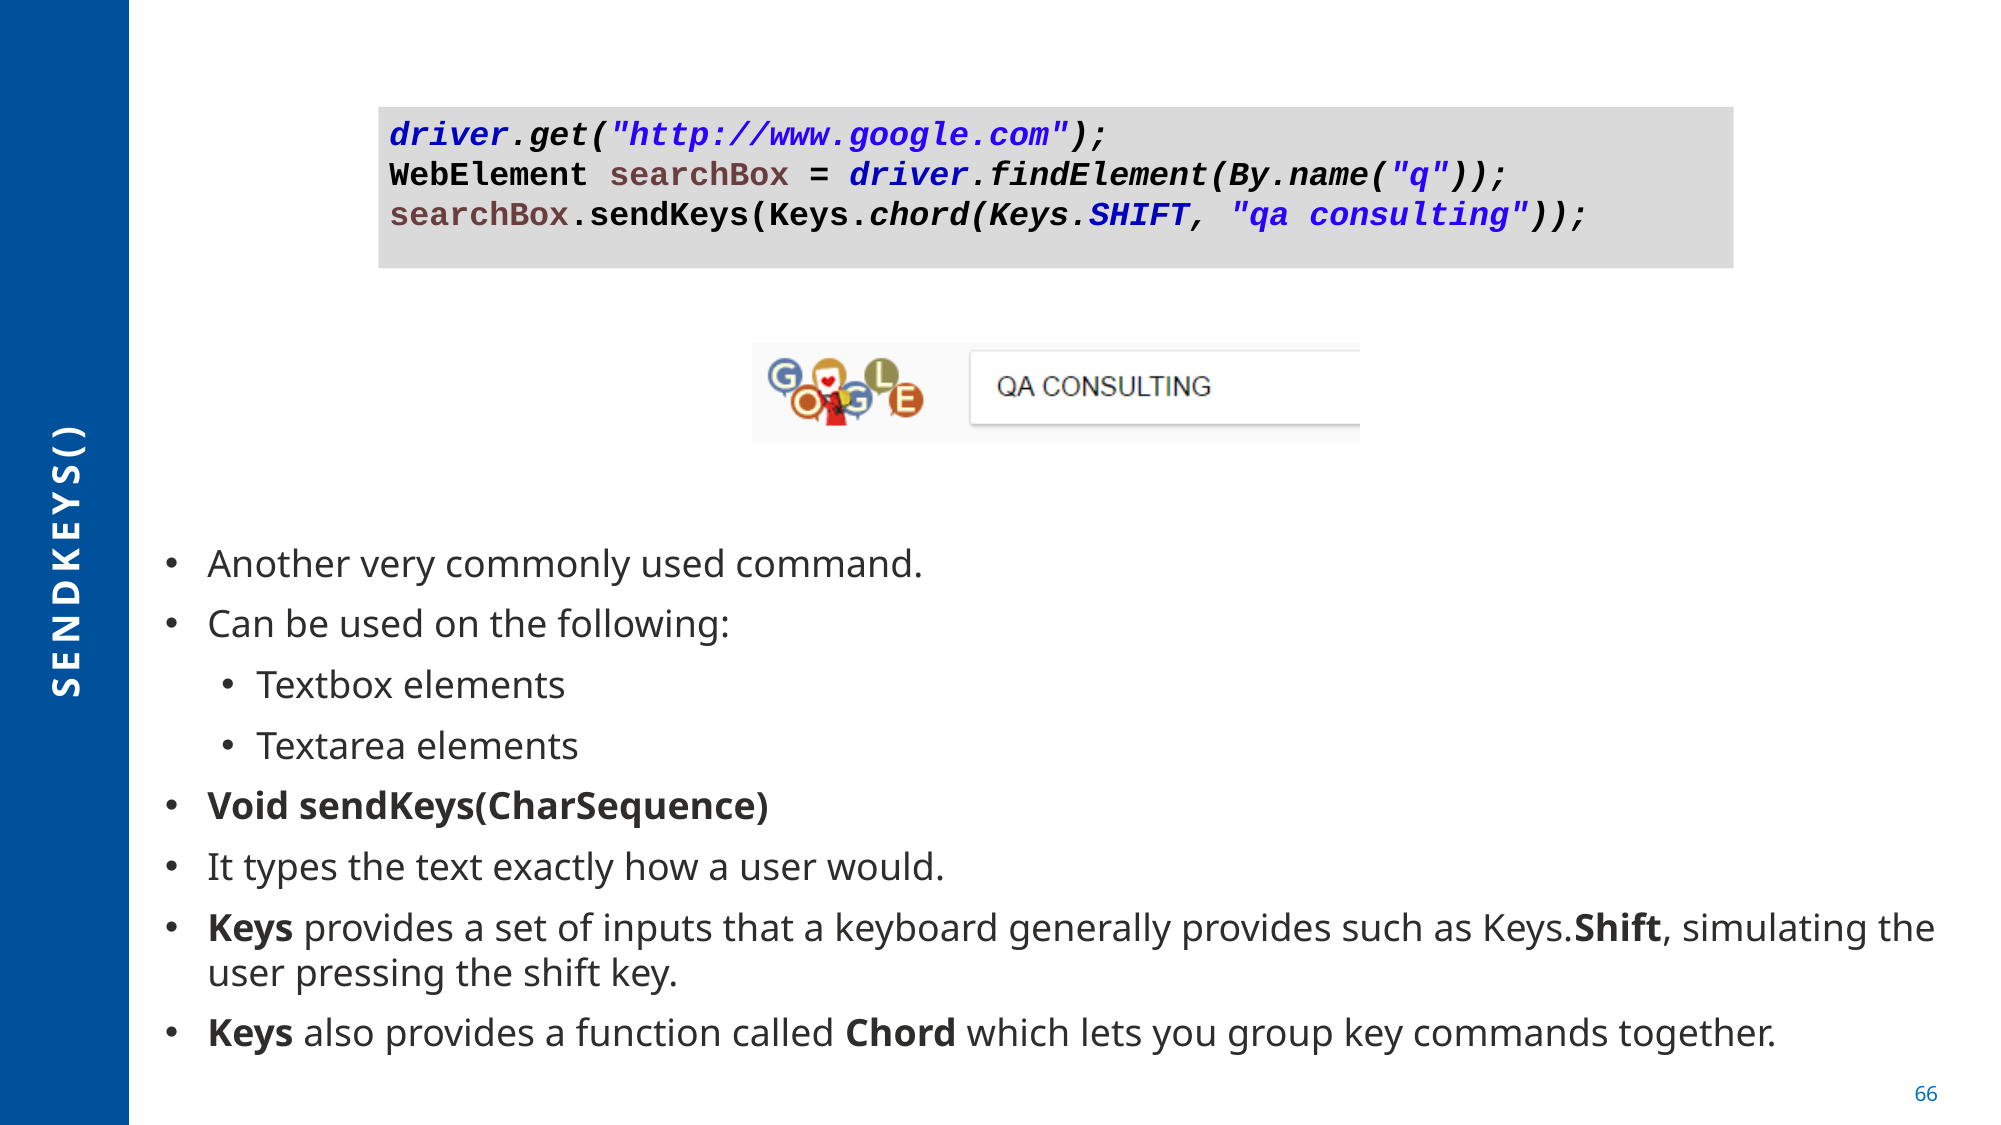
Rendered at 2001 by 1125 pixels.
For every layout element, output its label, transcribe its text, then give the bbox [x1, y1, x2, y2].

text_box driver.get("http://www.google.com"); WebElement searchBox = driver.findElement(By.name("q")); searchBox.sendKeys(Keys.chord(Keys.SHIFT, "qa consulting")); [378, 106, 1734, 269]
list Another very commonly used command. Can be used on the following: Textbox elements Textarea elements Void sendKeys(CharSequence) It types the text exactly how a user would. Keys provides a set of inputs that a keyboard generally provides such as Keys.Shift, simulating the user pressing the shift key. Keys also provides a function called Chord which lets you group key commands together. [150, 516, 1962, 1062]
title sendKeys() [40, 0, 89, 1125]
picture [751, 341, 1360, 444]
